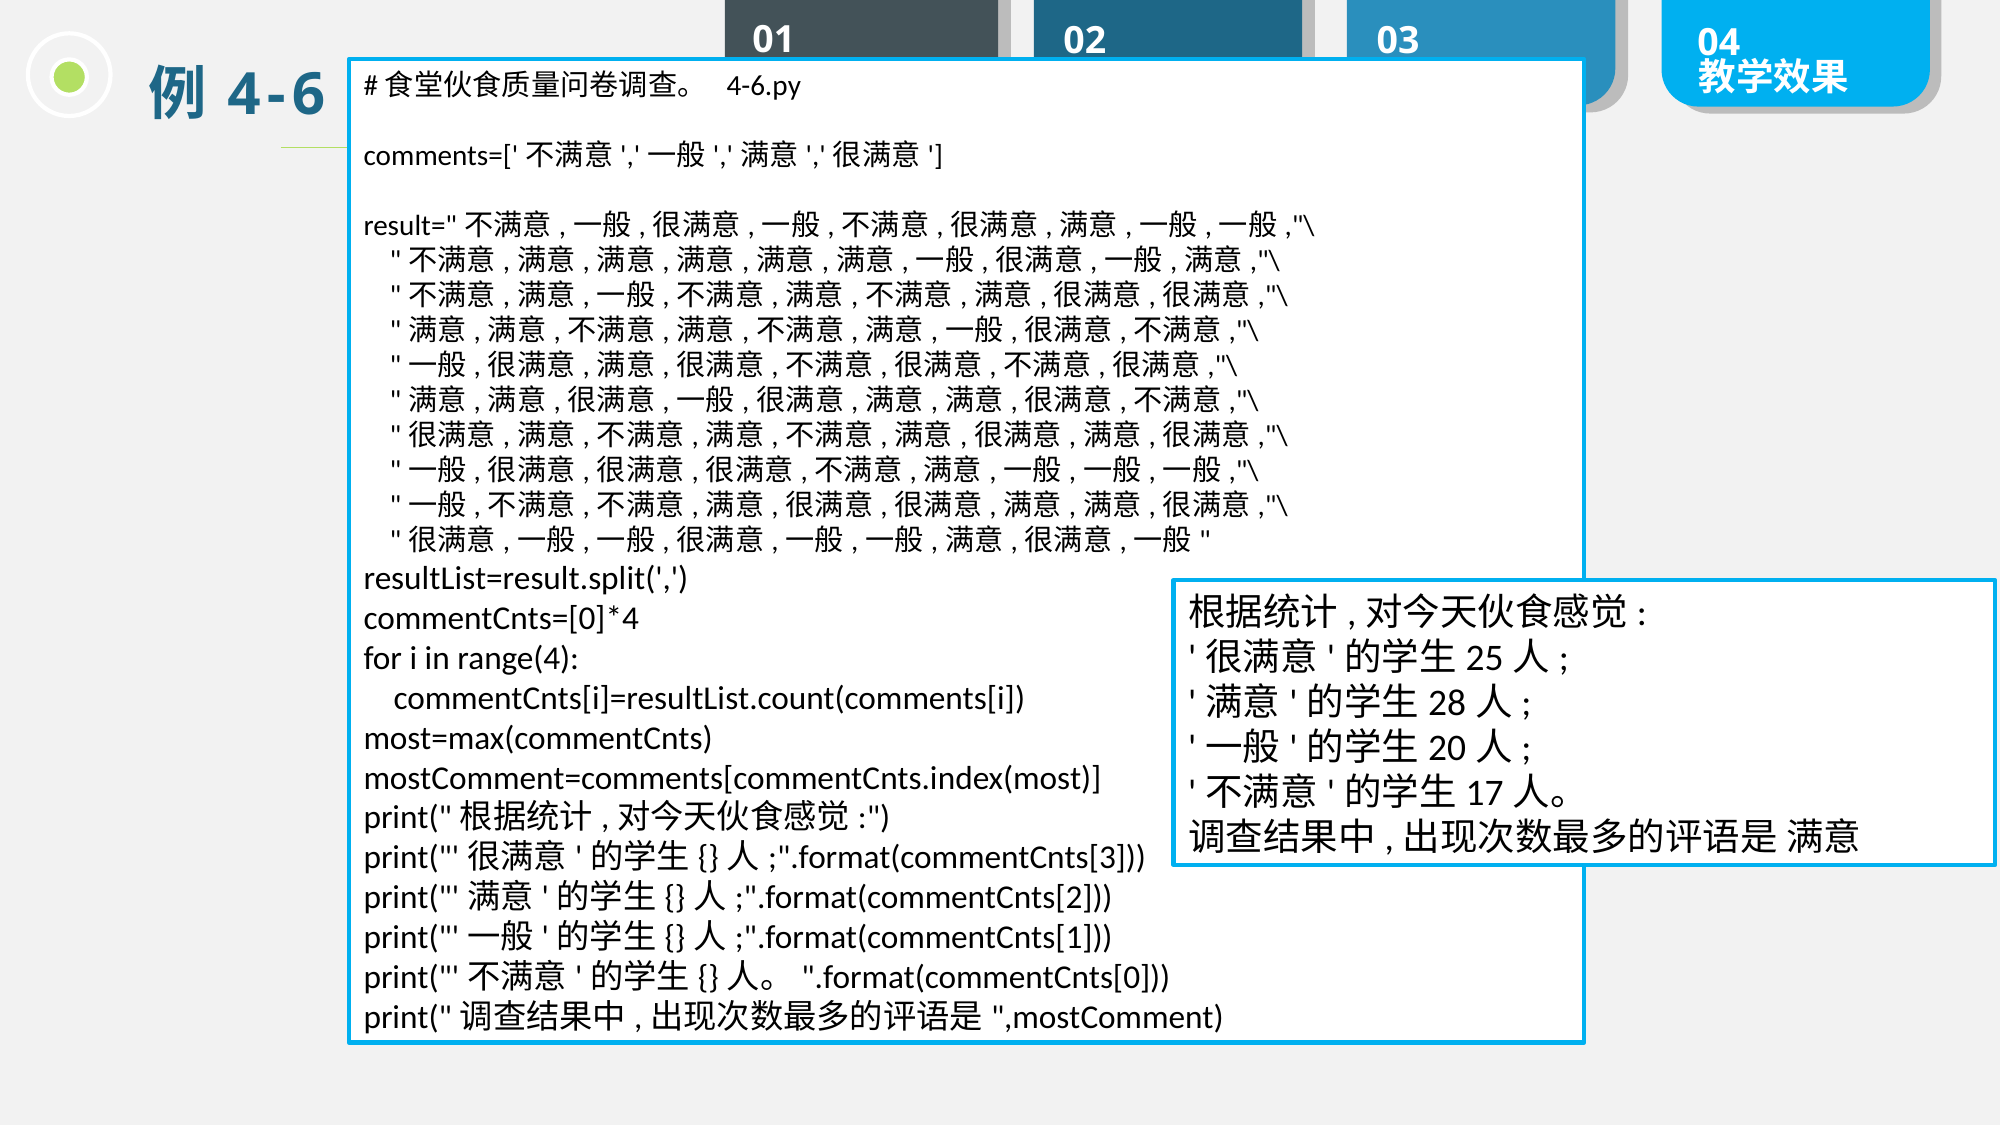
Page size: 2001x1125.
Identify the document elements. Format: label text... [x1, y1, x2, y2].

text_box 根据统计,对今天伙食感觉: '很满意'的学生25人; '满意'的学生28人; '一般'的学生20人; '不满意'的学生17人。 调查结果中,出现次数最多的评语是 满意 [1171, 578, 1997, 867]
text_box 例4-6 [134, 49, 1161, 134]
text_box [27, 33, 111, 117]
text_box #食堂伙食质量问卷调查。 4-6.py comments=['不满意','一般','满意','很满意'] result="不满意,一般,很满意,一般,不满意,很满意,满意,一般,一般,"\ "不满意,满意,满意,满意,满意,满意,一般,很满意,一般,满意,"\ "不满意,满意,一般,不满意,满意,不满意,满意,很满意,很满意,"\ "满意,满意,不满意,满意,不满意,满意,一般,很满意,不满意,"\ "一般,很满意,满意,很满意,不满意,很满意,不满意,很满意,"\ "满意,满意,很满意,一般,很满意,满意,满意,很满意,不满意,"\ "很满意,满意,不满意,满意,不满意,满意,很满意,满意,很满意,"\ "一般,很满意,很满意,很满意,不满意,满意,一般,一般,一般,"\ "一般,不满意,不满意,满意,很满意,很满意,满意,满意,很满意,"\ "很满意,一般,一般,很满意,一般,一般,满意,很满意,一般" resultList=result.split(',') commentCnts=[0]*4 for i in range(4): commentCnts[i]=resultList.count(comments[i]) most=max(commentCnts) mostComment=comments[commentCnts.index(most)] print("根据统计,对今天伙食感觉:") print("'很满意'的学生{}人;".format(commentCnts[3])) print("'满意'的学生{}人;".format(commentCnts[2])) print("'一般'的学生{}人;".format(commentCnts[1])) print("'不满意'的学生{}人。".format(commentCnts[0])) print("调查结果中,出现次数最多的评语是",mostComment) [347, 57, 1586, 1045]
